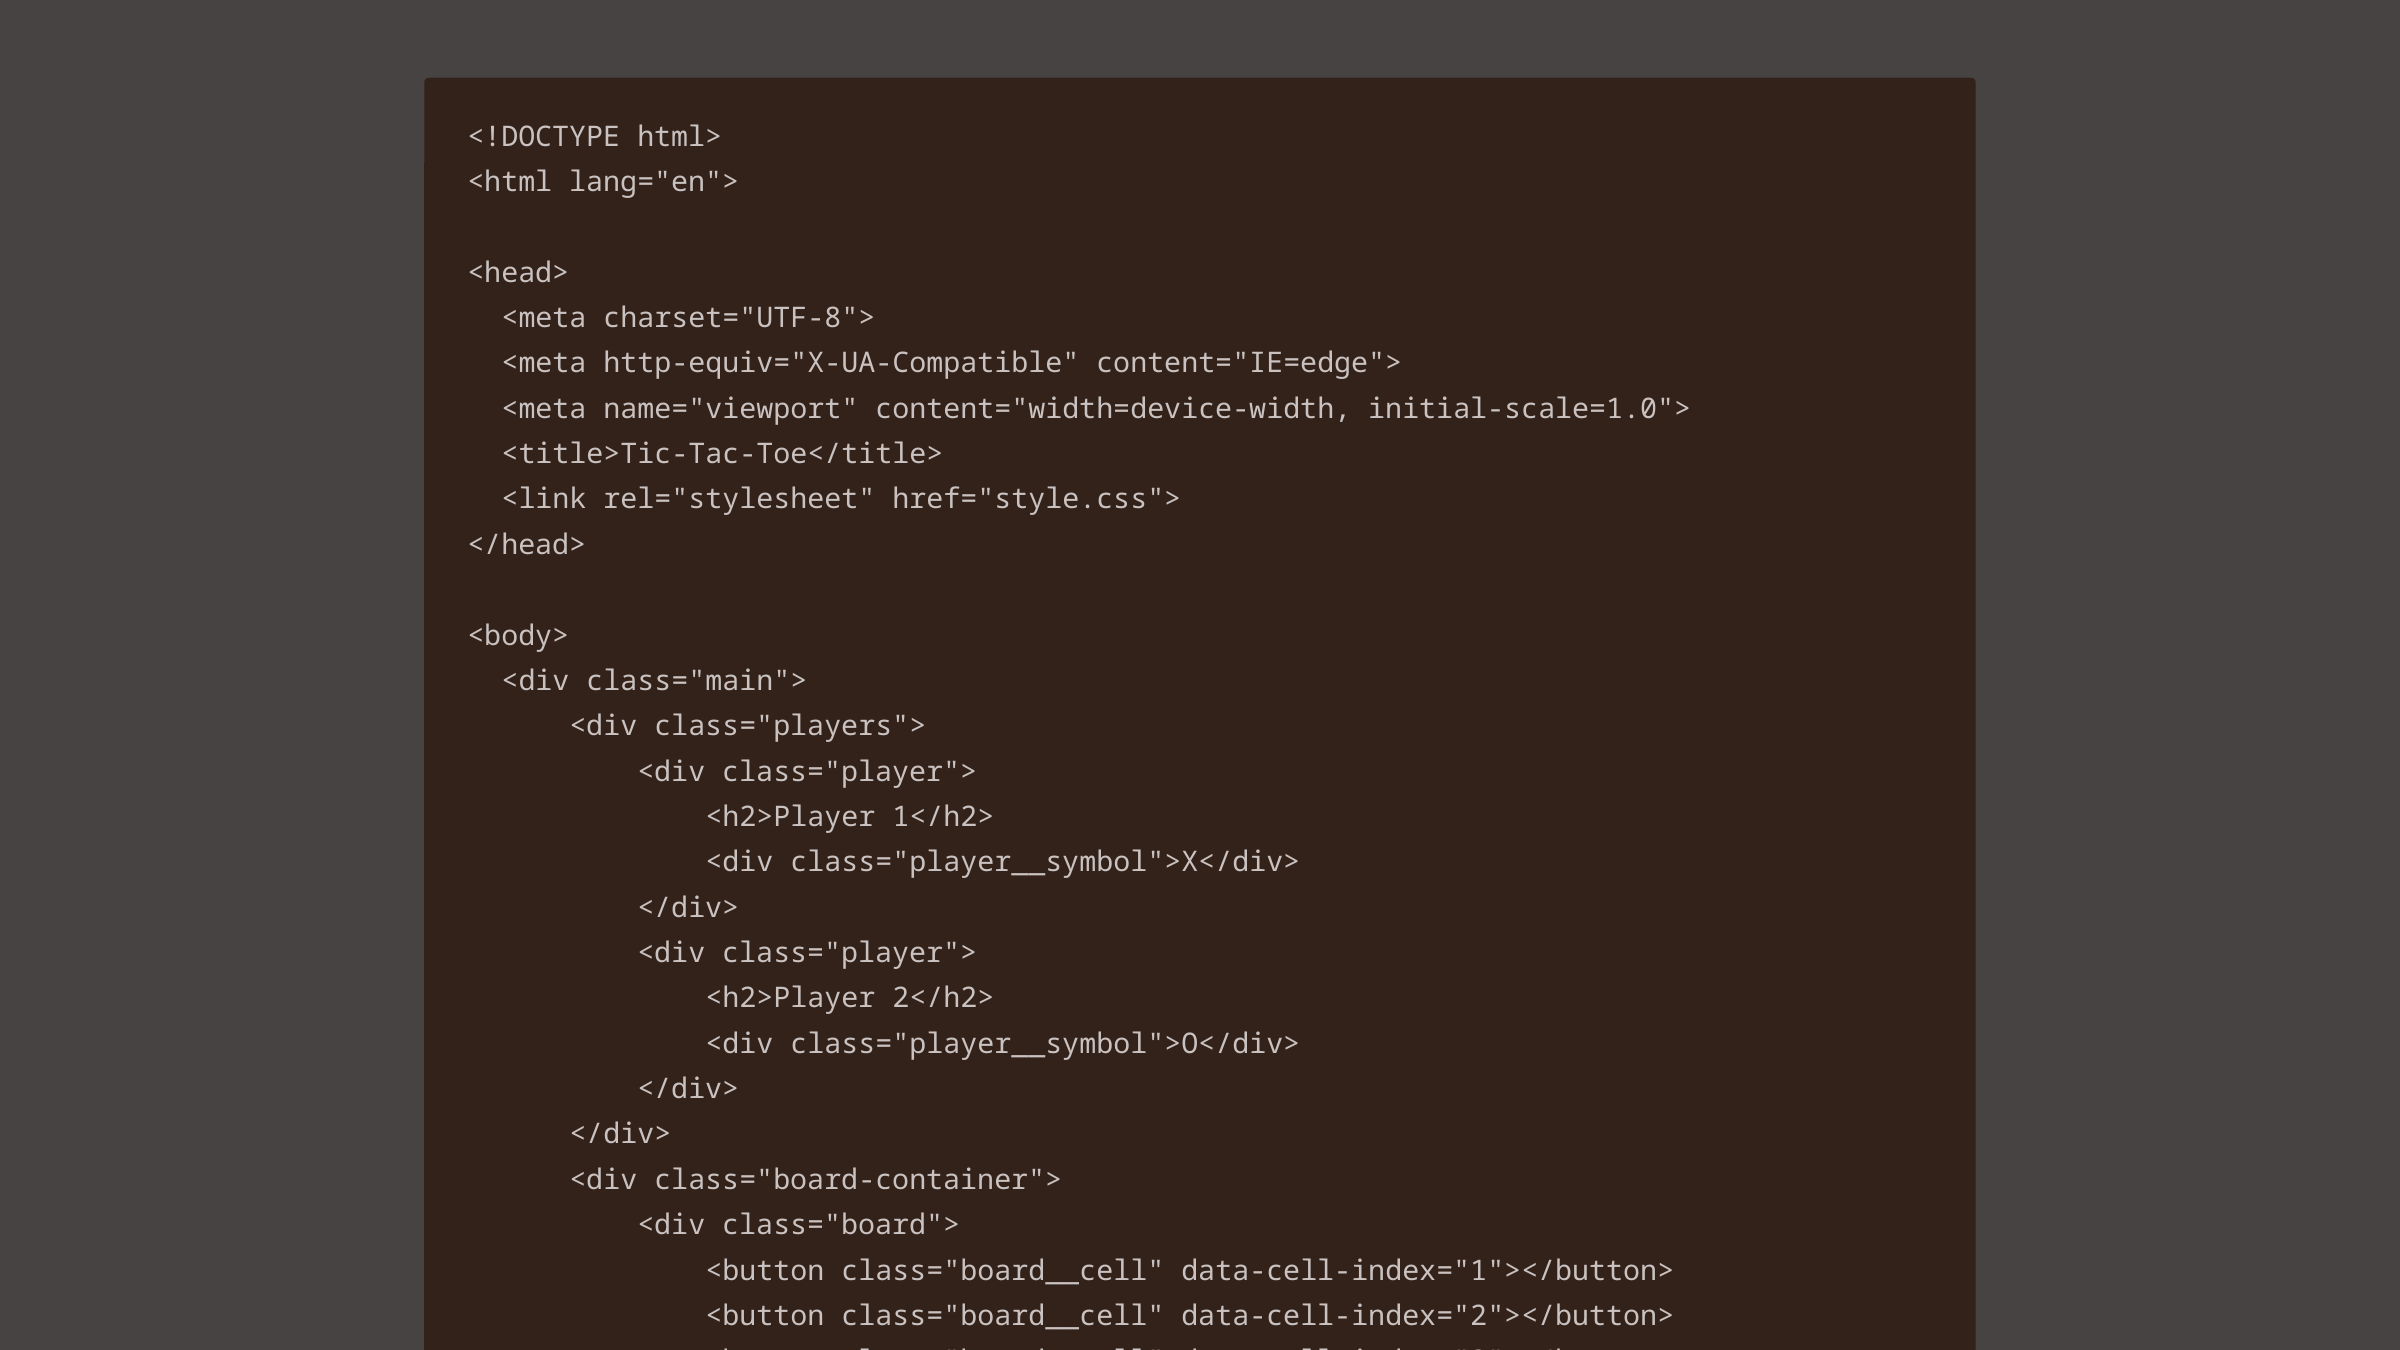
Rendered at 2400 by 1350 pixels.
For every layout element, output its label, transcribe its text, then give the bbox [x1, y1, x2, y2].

text_box <!DOCTYPE html> <html lang="en"> <head> <meta charset="UTF-8"> <meta http-equiv="X-UA-Compatible" content="IE=edge"> <meta name="viewport" content="width=device-width, initial-scale=1.0"> <title>Tic-Tac-Toe</title> <link rel="stylesheet" href="style.css"> </head> <body> <div class="main"> <div class="players"> <div class="player"> <h2>Player 1</h2> <div class="player__symbol">X</div> </div> <div class="player"> <h2>Player 2</h2> <div class="player__symbol">O</div> </div> </div> <div class="board-container"> <div class="board"> <button class="board__cell" data-cell-index="1"></button> <button class="board__cell" data-cell-index="2"></button> <button class="board__cell" data-cell-index="3"></button> <button class="board__cell" data-cell-index="4"></button> <button class="board__cell" data-cell-index="5"></button> <button class="board__cell" data-cell-index="6"></button> <button class="board__cell" data-cell-index="7"></button> <button class="board__cell" data-cell-index="8"></button> <button class="board__cell" data-cell-index="9"></button> </div> </div> <button class="game-restart-btn">Restart Game</button> <div class="popup hide"> <p id="message">Sample Message</p> <button class="popup__restart-btn">New Game</button> </div> </div> <script src="game.js"></script> </body> </html> [452, 99, 1948, 1350]
text_box [0, 0, 2400, 1350]
text_box [424, 77, 1976, 1350]
